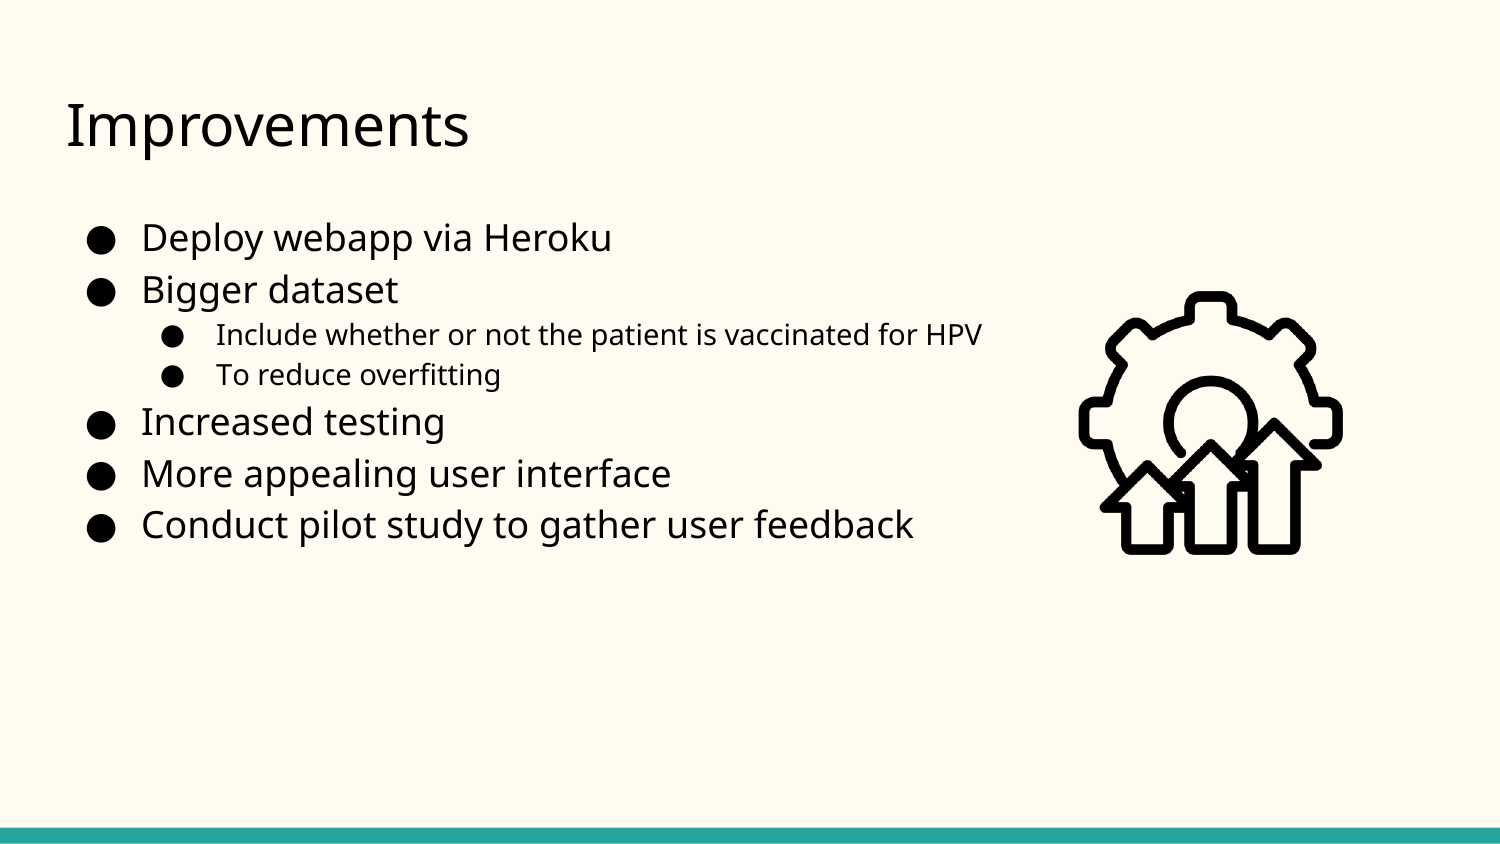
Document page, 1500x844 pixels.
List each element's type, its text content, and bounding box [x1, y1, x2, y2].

picture [999, 253, 1423, 590]
title Improvements [51, 72, 1449, 174]
list Deploy webapp via Heroku Bigger dataset Include whether or not the patient is vaccinated for HPV To reduce overfitting Increased testing More appealing user interface Conduct pilot study to gather user feedback [51, 192, 1449, 750]
